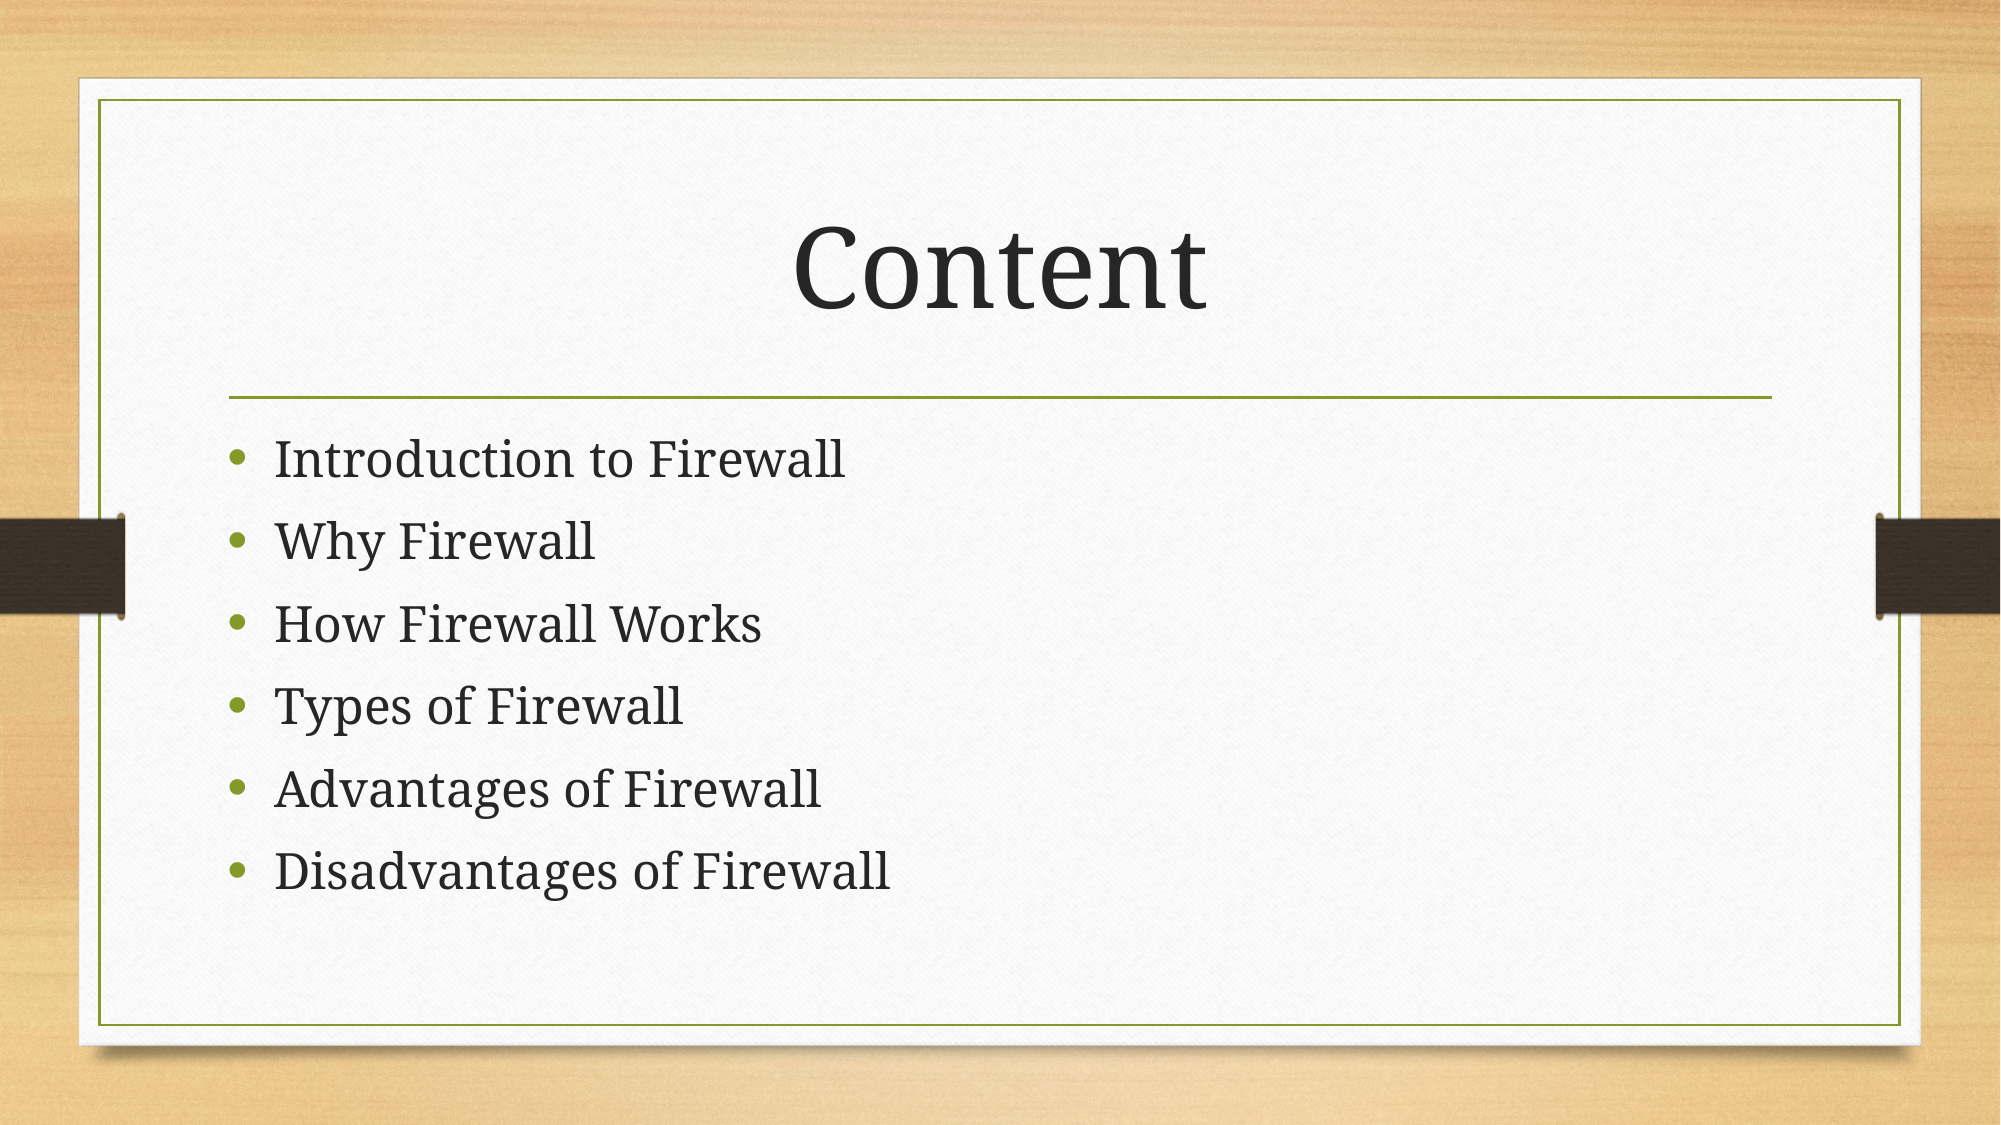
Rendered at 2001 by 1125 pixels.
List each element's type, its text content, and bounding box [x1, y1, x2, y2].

list Introduction to Firewall Why Firewall How Firewall Works Types of Firewall Advantages of Firewall Disadvantages of Firewall [212, 419, 1788, 964]
picture [0, 0, 2001, 1125]
title Content [212, 156, 1788, 371]
